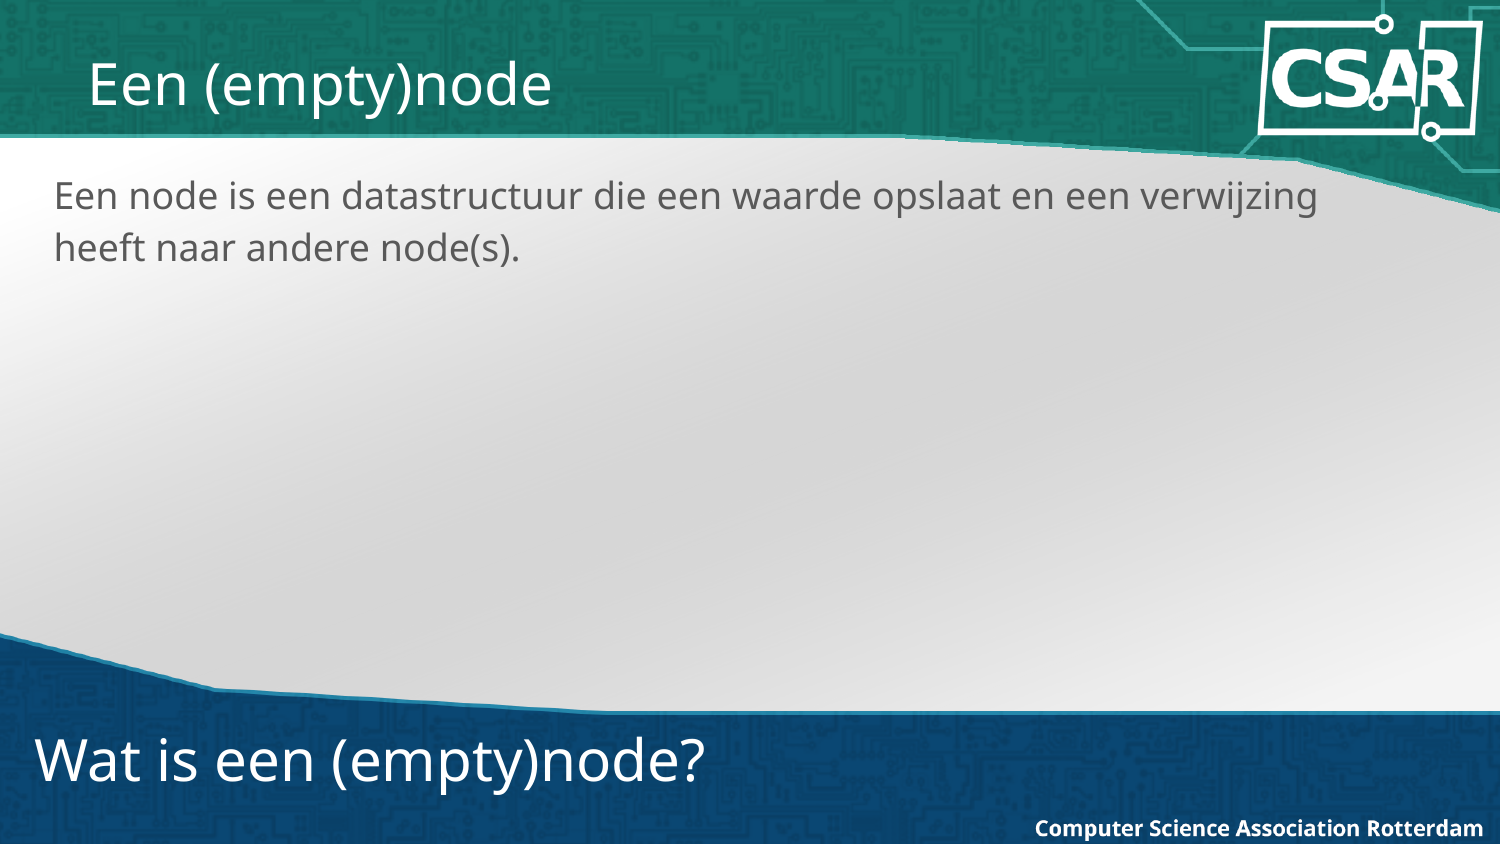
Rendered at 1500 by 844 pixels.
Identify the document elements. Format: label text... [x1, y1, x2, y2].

picture [0, 0, 1500, 844]
title Een (empty)node [54, 31, 1248, 126]
title Wat is een (empty)node? [19, 707, 1492, 802]
list Een node is een datastructuur die een waarde opslaat en een verwijzing heeft naar andere node(s). [19, 150, 1418, 684]
